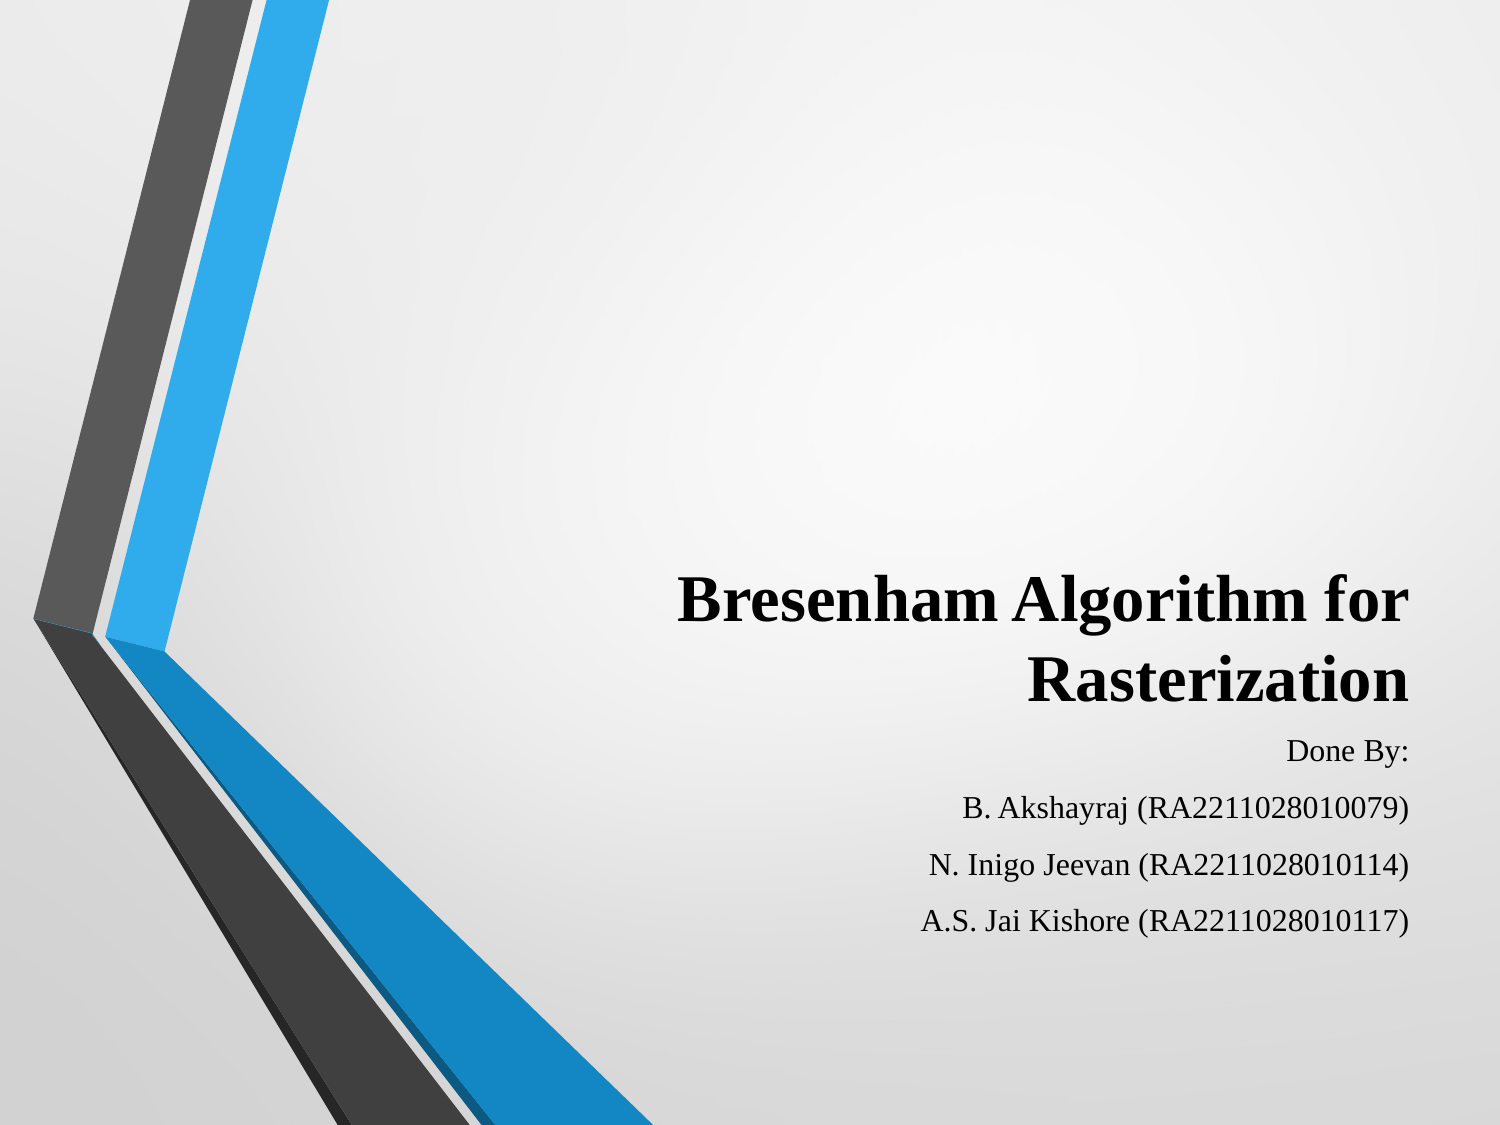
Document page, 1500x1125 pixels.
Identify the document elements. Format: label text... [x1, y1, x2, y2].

title Bresenham Algorithm for Rasterization [285, 149, 1425, 723]
subtitle Done By: B. Akshayraj (RA2211028010079) N. Inigo Jeevan (RA2211028010114) A.S. Jai Kishore (RA2211028010117) [479, 722, 1425, 947]
